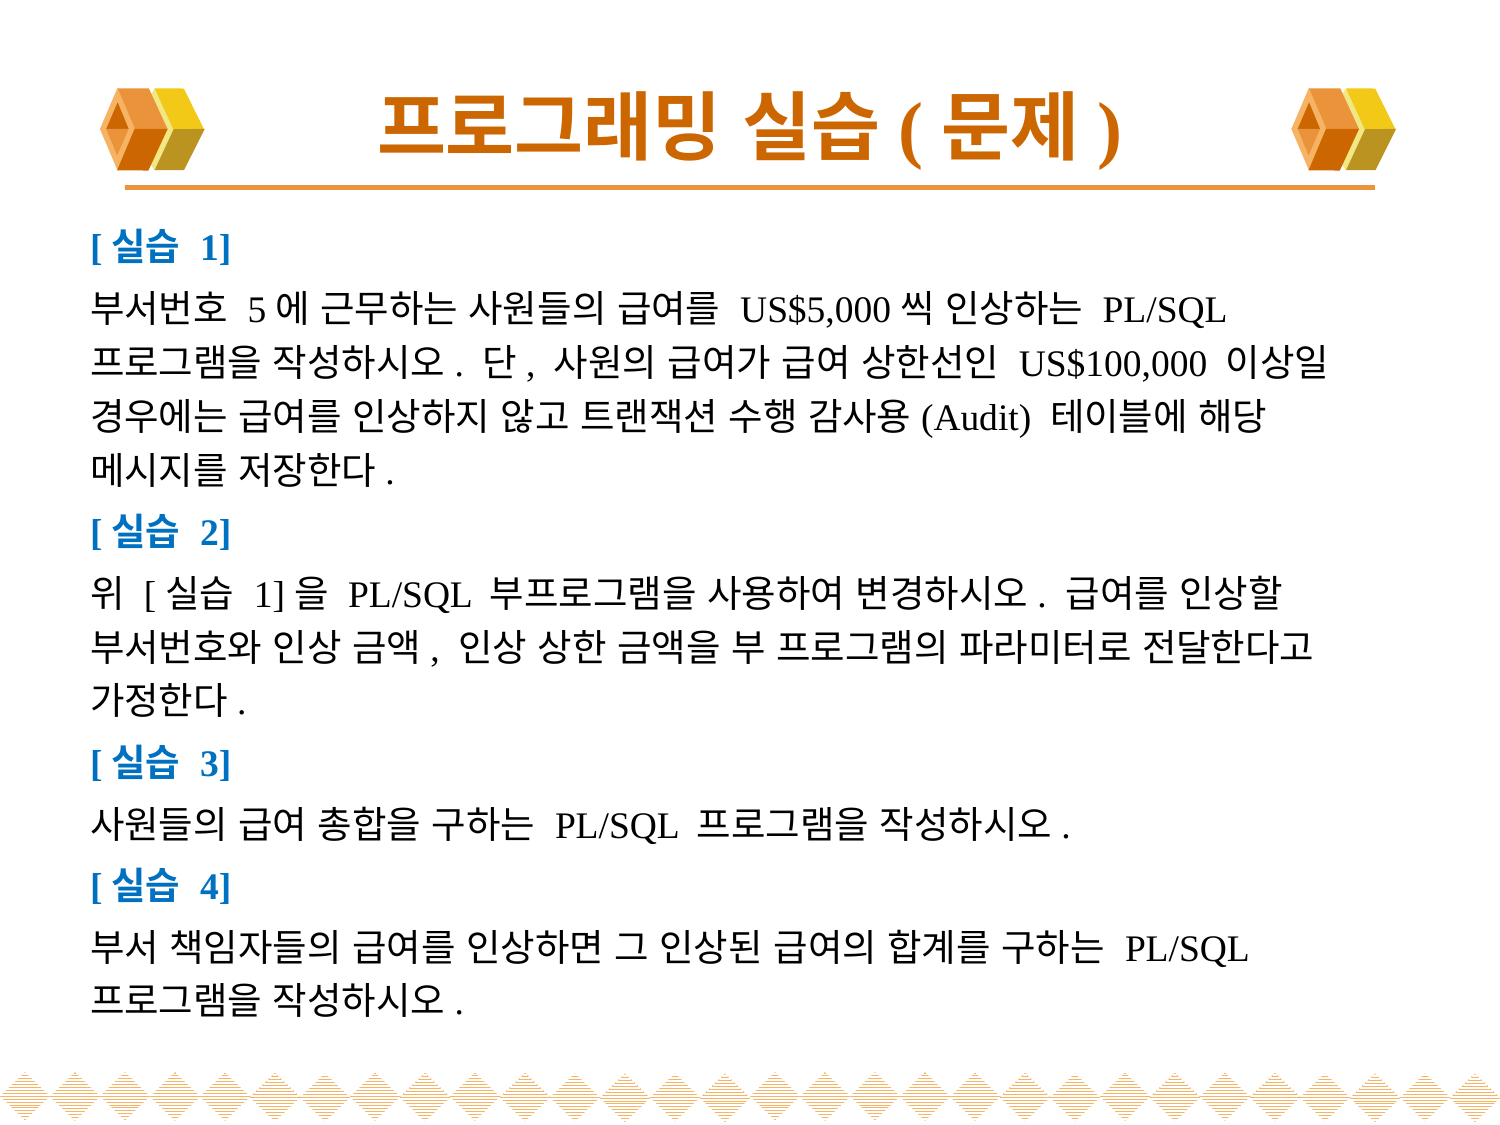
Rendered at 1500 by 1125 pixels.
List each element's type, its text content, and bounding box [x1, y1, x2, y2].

list [실습 1] 부서번호 5에 근무하는 사원들의 급여를 US$5,000씩 인상하는 PL/SQL 프로그램을 작성하시오. 단, 사원의 급여가 급여 상한선인 US$100,000 이상일 경우에는 급여를 인상하지 않고 트랜잭션 수행 감사용(Audit) 테이블에 해당 메시지를 저장한다. [실습 2] 위 [실습 1]을 PL/SQL 부프로그램을 사용하여 변경하시오. 급여를 인상할 부서번호와 인상 금액, 인상 상한 금액을 부 프로그램의 파라미터로 전달한다고 가정한다. [실습 3] 사원들의 급여 총합을 구하는 PL/SQL 프로그램을 작성하시오. [실습 4] 부서 책임자들의 급여를 인상하면 그 인상된 급여의 합계를 구하는 PL/SQL 프로그램을 작성하시오. [75, 202, 1425, 1060]
title 프로그래밍 실습(문제) [75, 67, 1425, 182]
